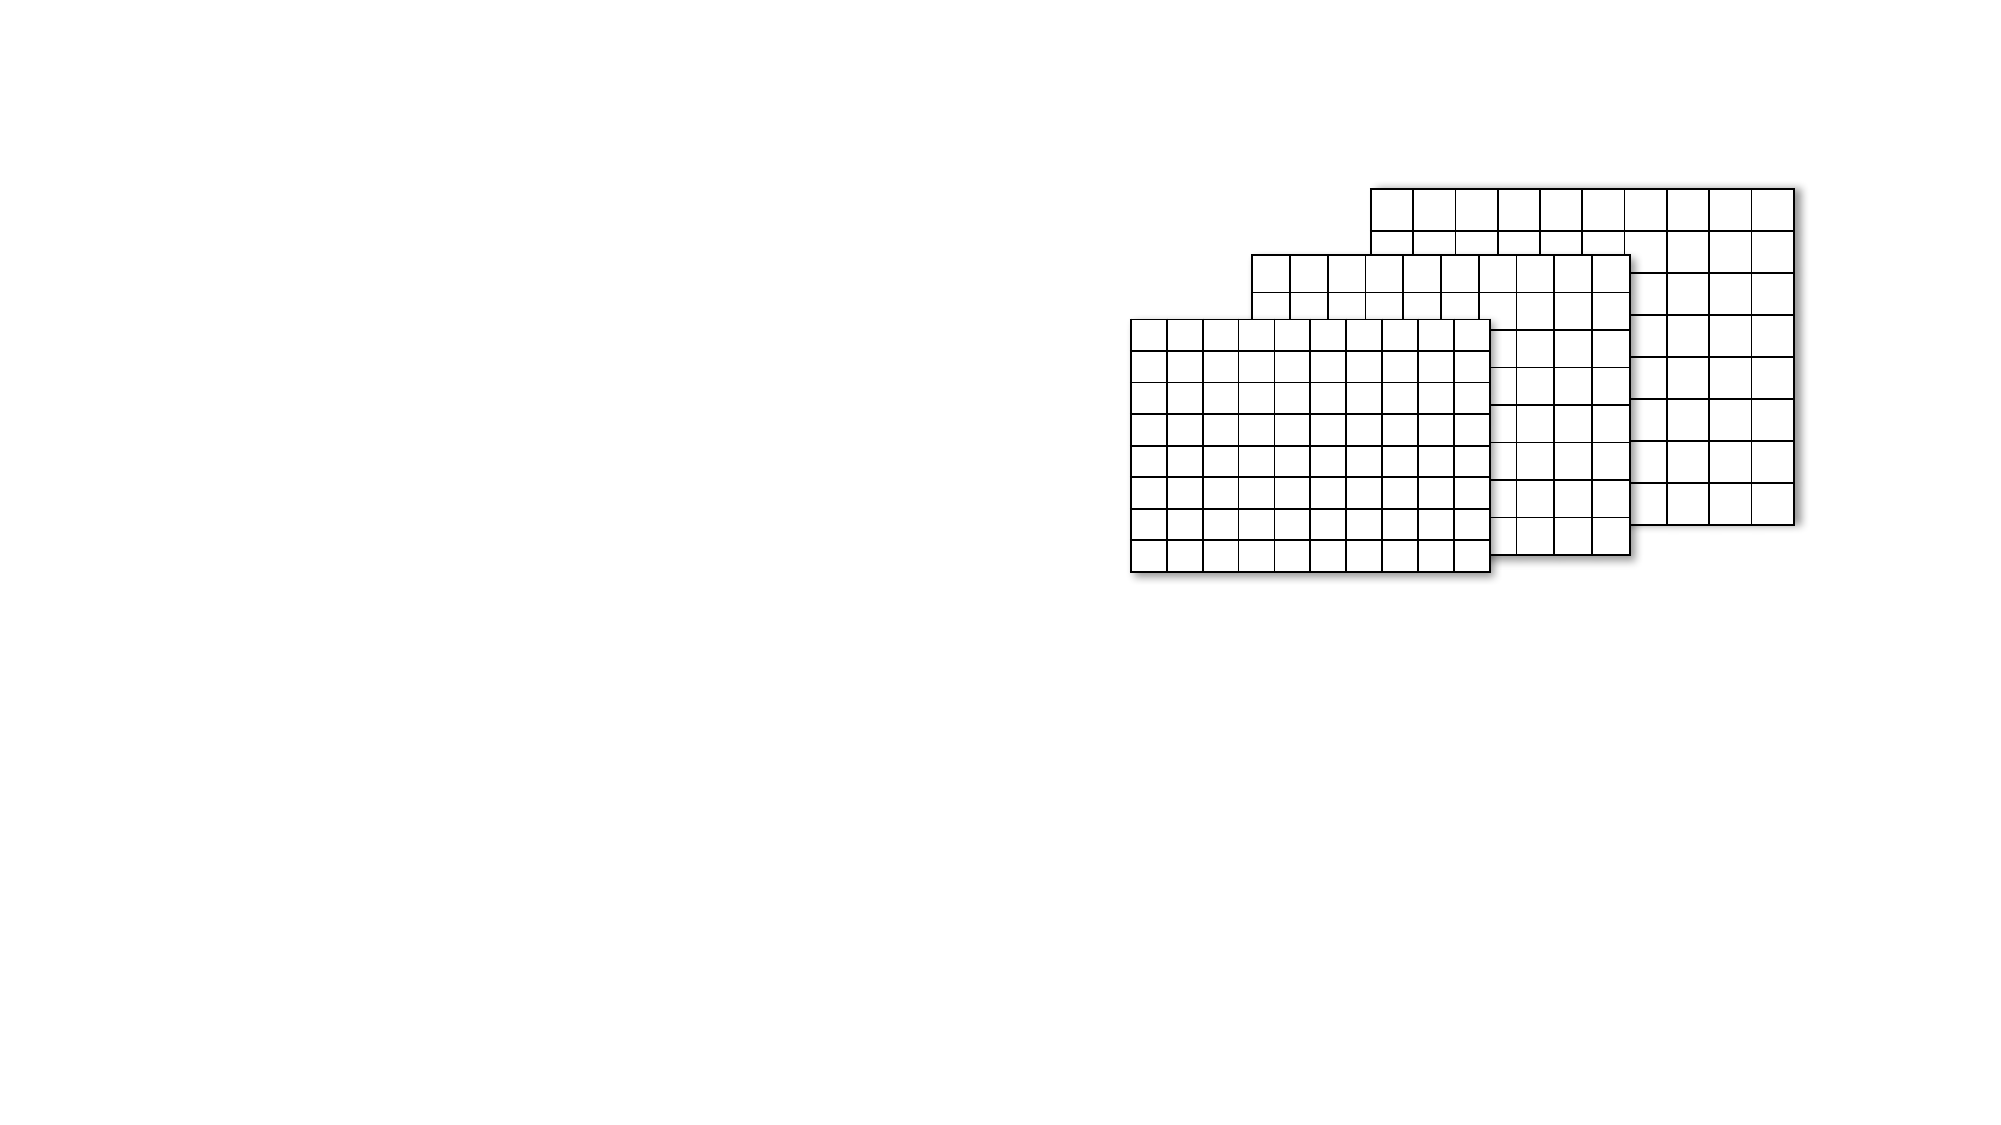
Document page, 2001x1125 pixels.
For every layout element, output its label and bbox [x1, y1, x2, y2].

table_cell [1668, 274, 1708, 314]
table_cell [1372, 232, 1412, 252]
table_cell [1419, 447, 1453, 476]
table_cell [1480, 293, 1516, 329]
table_cell [1517, 518, 1553, 554]
table_cell [1668, 316, 1708, 356]
table_cell [1517, 481, 1553, 517]
table_cell [1583, 232, 1624, 252]
table_cell [1414, 232, 1455, 252]
table_cell [1275, 447, 1309, 476]
table_cell [1311, 383, 1345, 413]
table_cell [1555, 293, 1591, 329]
table_cell [1239, 383, 1274, 413]
table_cell [1455, 478, 1489, 508]
table_cell [1668, 232, 1708, 272]
table_cell [1204, 541, 1238, 571]
table_header [1555, 256, 1591, 292]
table_cell [1500, 368, 1516, 404]
table_header [1541, 190, 1581, 230]
table_cell [1668, 358, 1708, 398]
table_cell [1347, 510, 1381, 539]
table_cell [1555, 518, 1591, 554]
table_cell [1752, 442, 1793, 482]
table_header [1383, 320, 1417, 350]
table_cell [1593, 331, 1629, 367]
table_cell [1752, 316, 1793, 356]
table_header [1239, 320, 1274, 350]
table_cell [1419, 478, 1453, 508]
table_cell [1500, 406, 1516, 442]
table_header [1456, 190, 1497, 230]
table_cell [1347, 415, 1381, 445]
table_header [1442, 256, 1478, 292]
table_cell [1555, 331, 1591, 367]
table_cell [1752, 274, 1793, 314]
table_cell [1311, 352, 1345, 382]
table_cell [1710, 358, 1751, 398]
table_cell [1311, 478, 1345, 508]
table_header [1311, 320, 1345, 350]
table_cell [1517, 406, 1553, 442]
table_cell [1204, 478, 1238, 508]
table_cell [1541, 232, 1581, 252]
table_cell [1132, 415, 1166, 445]
table_cell [1499, 232, 1539, 252]
table_cell [1456, 232, 1497, 252]
table_cell [1239, 478, 1274, 508]
table_cell [1455, 510, 1489, 539]
table_cell [1517, 293, 1553, 329]
table_header [1347, 320, 1381, 350]
table_cell [1517, 331, 1553, 367]
table_header [1168, 320, 1202, 350]
table_cell [1275, 352, 1309, 382]
table_cell [1641, 442, 1666, 482]
table_cell [1593, 368, 1629, 404]
table_cell [1593, 481, 1629, 517]
table_header [1499, 190, 1539, 230]
table_header [1291, 256, 1327, 292]
table_header [1668, 190, 1708, 230]
table_cell [1366, 293, 1402, 316]
table_cell [1383, 510, 1417, 539]
table_cell [1275, 478, 1309, 508]
table_cell [1275, 510, 1309, 539]
table_cell [1132, 541, 1166, 571]
table_cell [1593, 518, 1629, 554]
table_cell [1710, 484, 1751, 524]
table_header [1253, 256, 1289, 292]
table_cell [1625, 232, 1666, 272]
table_cell [1204, 352, 1238, 382]
table_header [1625, 190, 1666, 230]
table_cell [1555, 481, 1591, 517]
table_cell [1347, 383, 1381, 413]
table_cell [1168, 541, 1202, 571]
table_cell [1710, 232, 1751, 272]
table_cell [1455, 352, 1489, 382]
table_cell [1752, 232, 1793, 272]
table_cell [1500, 331, 1516, 367]
table_cell [1419, 541, 1453, 571]
table_header [1414, 190, 1455, 230]
table_cell [1168, 478, 1202, 508]
table_cell [1500, 443, 1516, 479]
table_cell [1555, 443, 1591, 479]
table_cell [1383, 478, 1417, 508]
table_cell [1517, 368, 1553, 404]
table_cell [1239, 510, 1274, 539]
table_cell [1168, 447, 1202, 476]
table_cell [1641, 484, 1666, 524]
table_header [1593, 256, 1629, 292]
table_cell [1668, 400, 1708, 440]
table_cell [1752, 358, 1793, 398]
table_cell [1275, 383, 1309, 413]
table_cell [1455, 541, 1489, 571]
table_cell [1419, 352, 1453, 382]
table_header [1517, 256, 1553, 292]
table_cell [1710, 400, 1751, 440]
table_cell [1419, 383, 1453, 413]
table_cell [1329, 293, 1365, 316]
table_cell [1419, 415, 1453, 445]
table_cell [1383, 383, 1417, 413]
table_header [1404, 256, 1440, 292]
table_cell [1347, 352, 1381, 382]
table_header [1132, 320, 1166, 350]
table_cell [1291, 293, 1327, 316]
table_cell [1347, 541, 1381, 571]
table_cell [1455, 447, 1489, 476]
table_cell [1641, 400, 1666, 440]
table_cell [1668, 442, 1708, 482]
table_cell [1132, 447, 1166, 476]
table_cell [1419, 510, 1453, 539]
table_cell [1168, 352, 1202, 382]
table_cell [1253, 293, 1289, 316]
table_cell [1455, 383, 1489, 413]
table_cell [1239, 415, 1274, 445]
table_cell [1442, 293, 1478, 316]
table_header [1204, 320, 1238, 350]
table_cell [1641, 316, 1666, 356]
table_header [1752, 190, 1793, 230]
table_cell [1168, 383, 1202, 413]
table_cell [1168, 510, 1202, 539]
table_cell [1239, 541, 1274, 571]
table_cell [1275, 541, 1309, 571]
table_cell [1593, 443, 1629, 479]
table_cell [1239, 447, 1274, 476]
table_cell [1383, 541, 1417, 571]
table_cell [1204, 447, 1238, 476]
table_cell [1311, 510, 1345, 539]
table_cell [1132, 383, 1166, 413]
table_cell [1311, 447, 1345, 476]
table_cell [1168, 415, 1202, 445]
table_header [1366, 256, 1402, 292]
table_cell [1710, 316, 1751, 356]
table_header [1372, 190, 1412, 230]
table_cell [1204, 383, 1238, 413]
table_cell [1311, 541, 1345, 571]
table_cell [1710, 442, 1751, 482]
table_cell [1668, 484, 1708, 524]
table_cell [1641, 274, 1666, 314]
table_cell [1500, 481, 1516, 517]
table_cell [1311, 415, 1345, 445]
table_cell [1383, 352, 1417, 382]
table_cell [1204, 415, 1238, 445]
table_header [1583, 190, 1624, 230]
table_cell [1593, 406, 1629, 442]
table_cell [1555, 368, 1591, 404]
table_cell [1593, 293, 1629, 329]
table_header [1329, 256, 1365, 292]
table_cell [1752, 484, 1793, 524]
table_cell [1132, 352, 1166, 382]
table_cell [1383, 447, 1417, 476]
table_cell [1455, 415, 1489, 445]
table_header [1455, 320, 1489, 350]
table_header [1480, 256, 1516, 292]
table_cell [1204, 510, 1238, 539]
table_cell [1383, 415, 1417, 445]
table_cell [1710, 274, 1751, 314]
table_header [1710, 190, 1751, 230]
table_cell [1752, 400, 1793, 440]
table_header [1419, 320, 1453, 350]
table_cell [1132, 478, 1166, 508]
table_cell [1404, 293, 1440, 316]
table_cell [1239, 352, 1274, 382]
table_cell [1500, 518, 1516, 554]
table_cell [1641, 358, 1666, 398]
table_cell [1555, 406, 1591, 442]
table_cell [1275, 415, 1309, 445]
table_cell [1347, 478, 1381, 508]
table_cell [1347, 447, 1381, 476]
table_cell [1132, 510, 1166, 539]
table_cell [1517, 443, 1553, 479]
table_header [1275, 320, 1309, 350]
